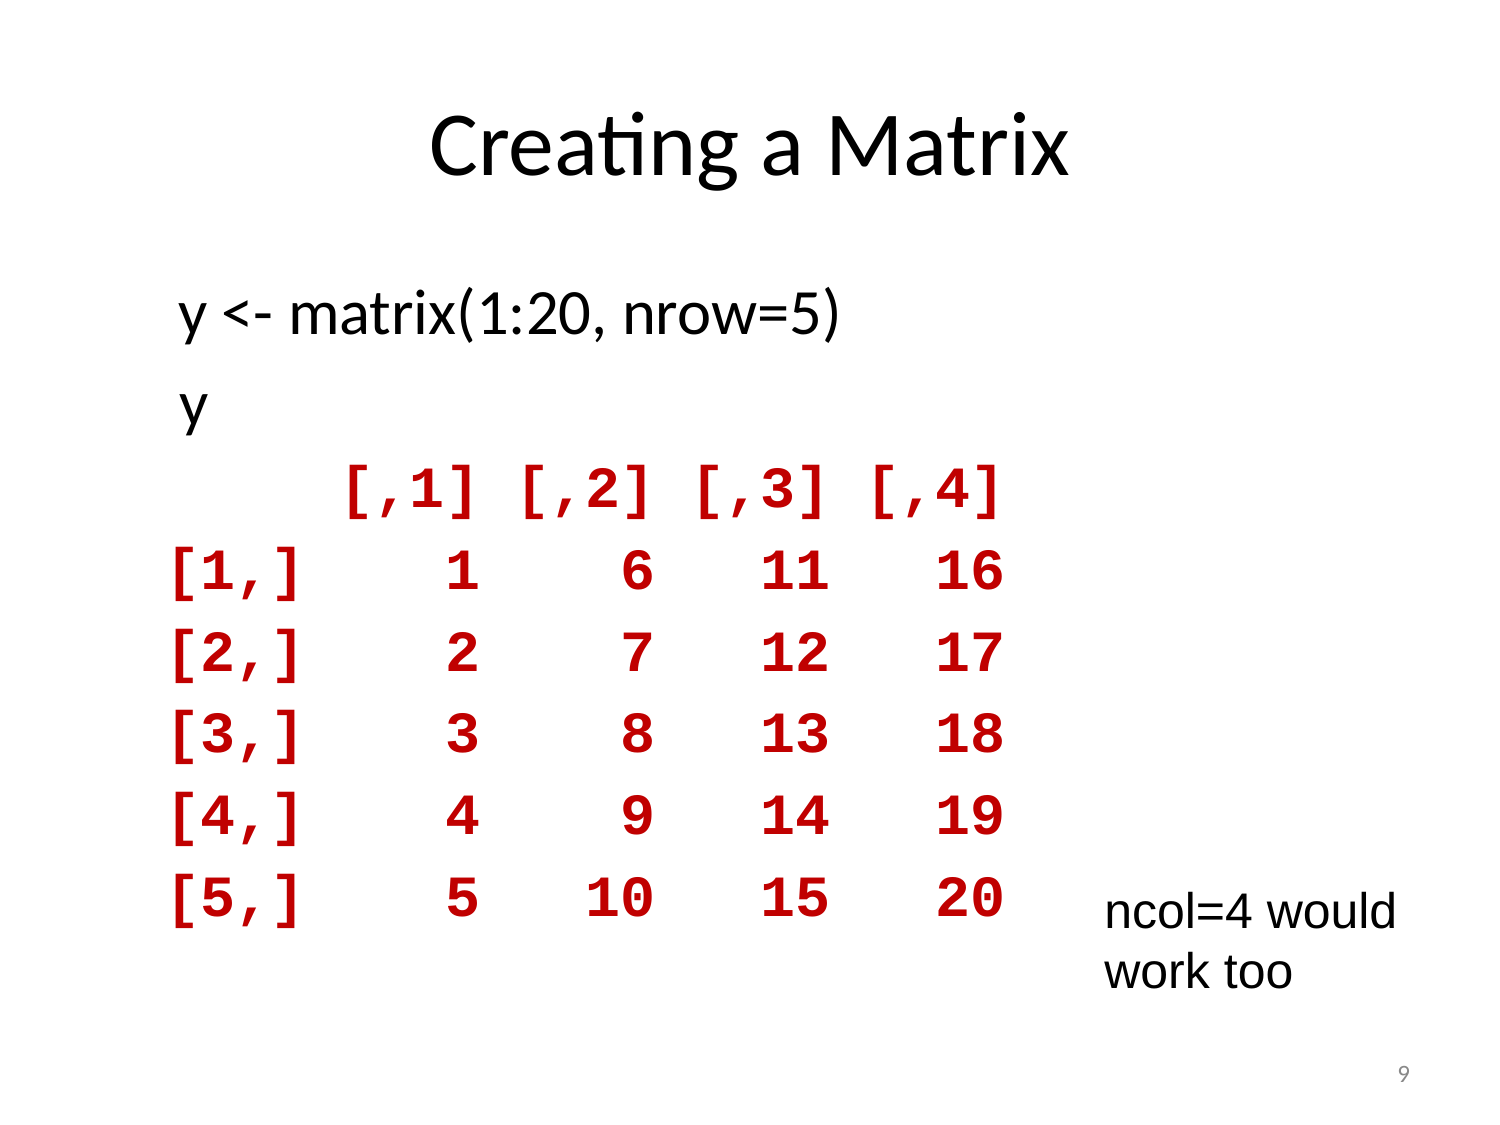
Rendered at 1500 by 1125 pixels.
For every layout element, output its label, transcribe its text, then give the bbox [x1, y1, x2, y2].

title Creating a Matrix [75, 45, 1425, 233]
text_box ncol=4 would work too [1089, 871, 1427, 1006]
list y <- matrix(1:20, nrow=5) y [,1] [,2] [,3] [,4] [1,] 1 6 11 16 [2,] 2 7 12 17 [3,] 3 8 13 18 [4,] 4 9 14 19 [5,] 5 10 15 20 [75, 262, 1425, 1005]
slide_number 35 [1074, 1042, 1425, 1103]
